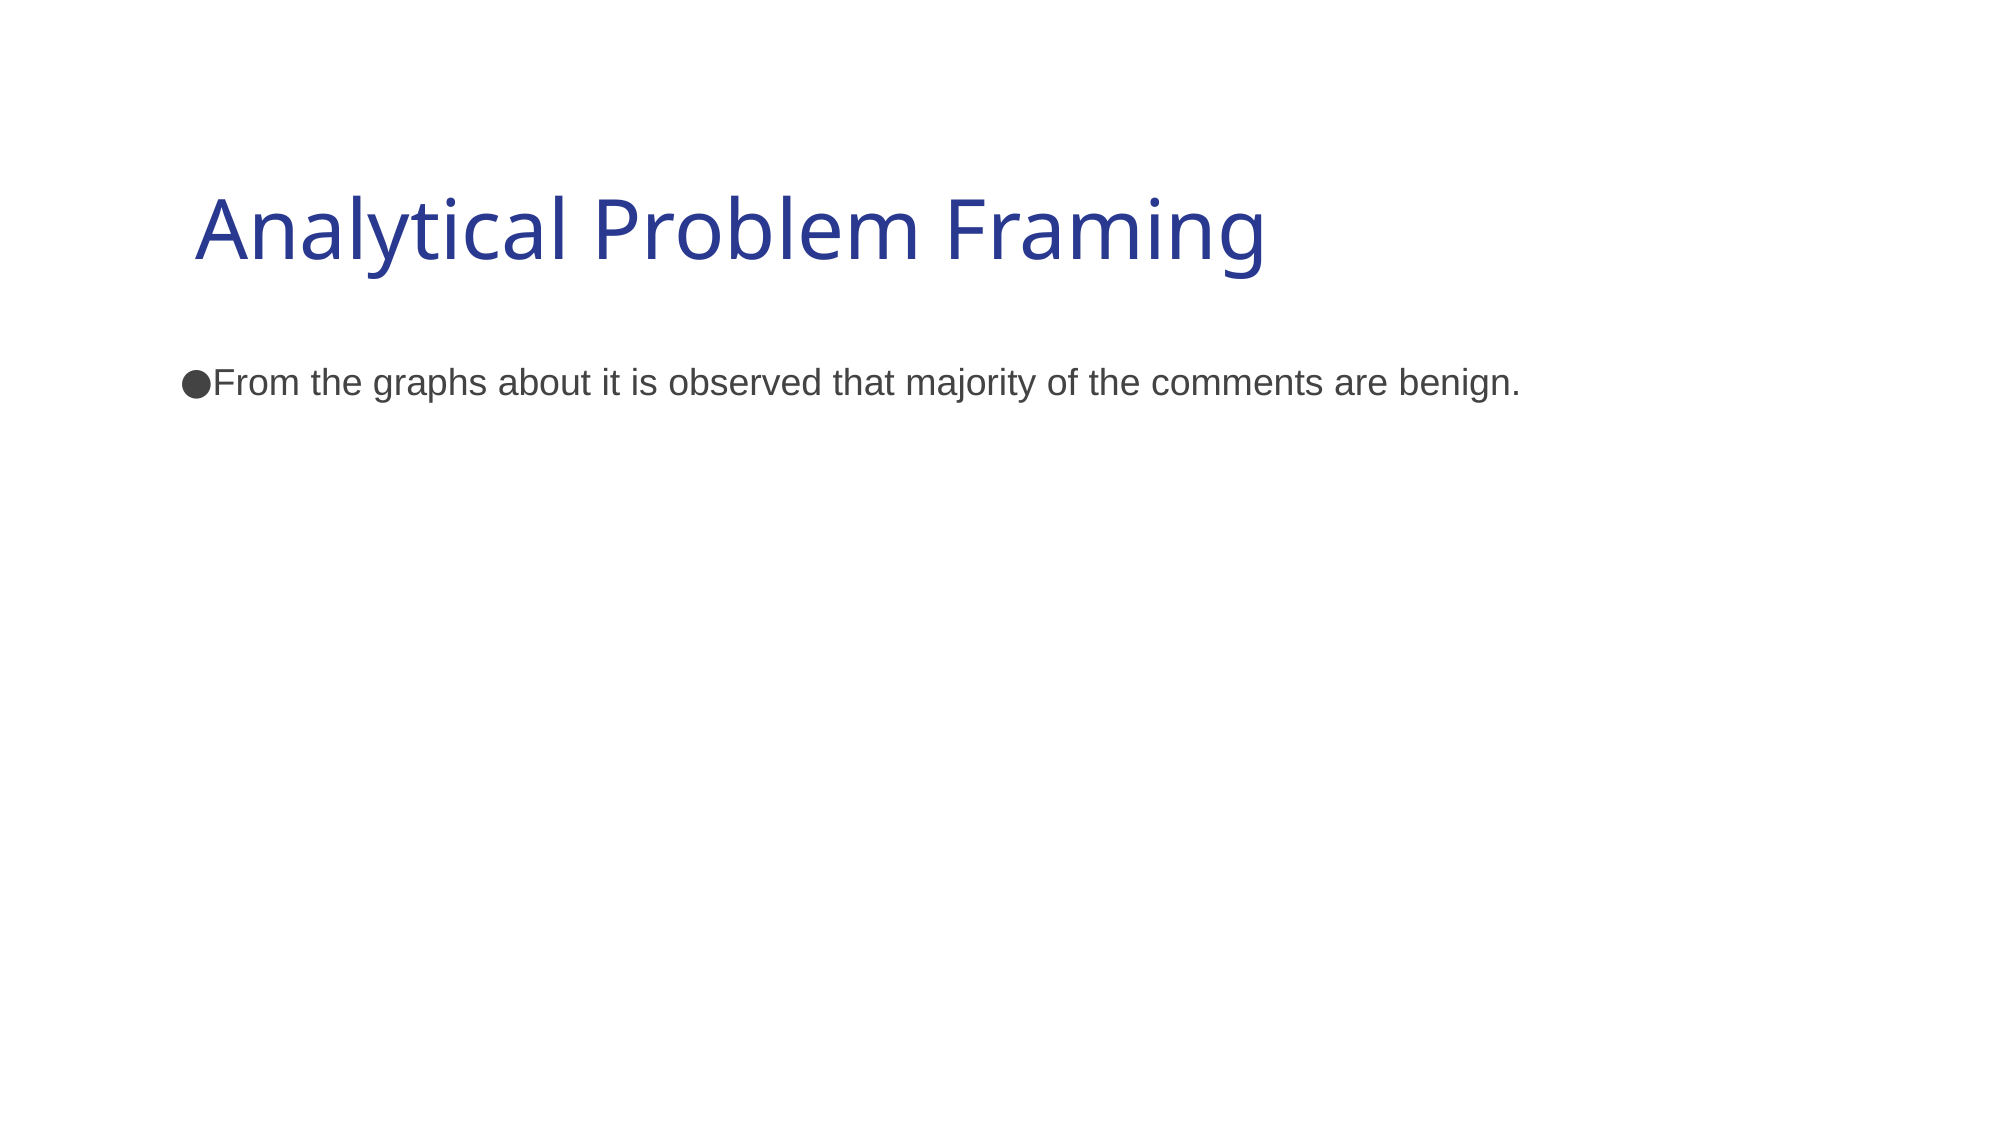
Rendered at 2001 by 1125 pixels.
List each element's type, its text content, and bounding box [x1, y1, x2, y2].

title Analytical Problem Framing [180, 47, 1830, 285]
list From the graphs about it is observed that majority of the comments are benign. [180, 345, 1830, 963]
